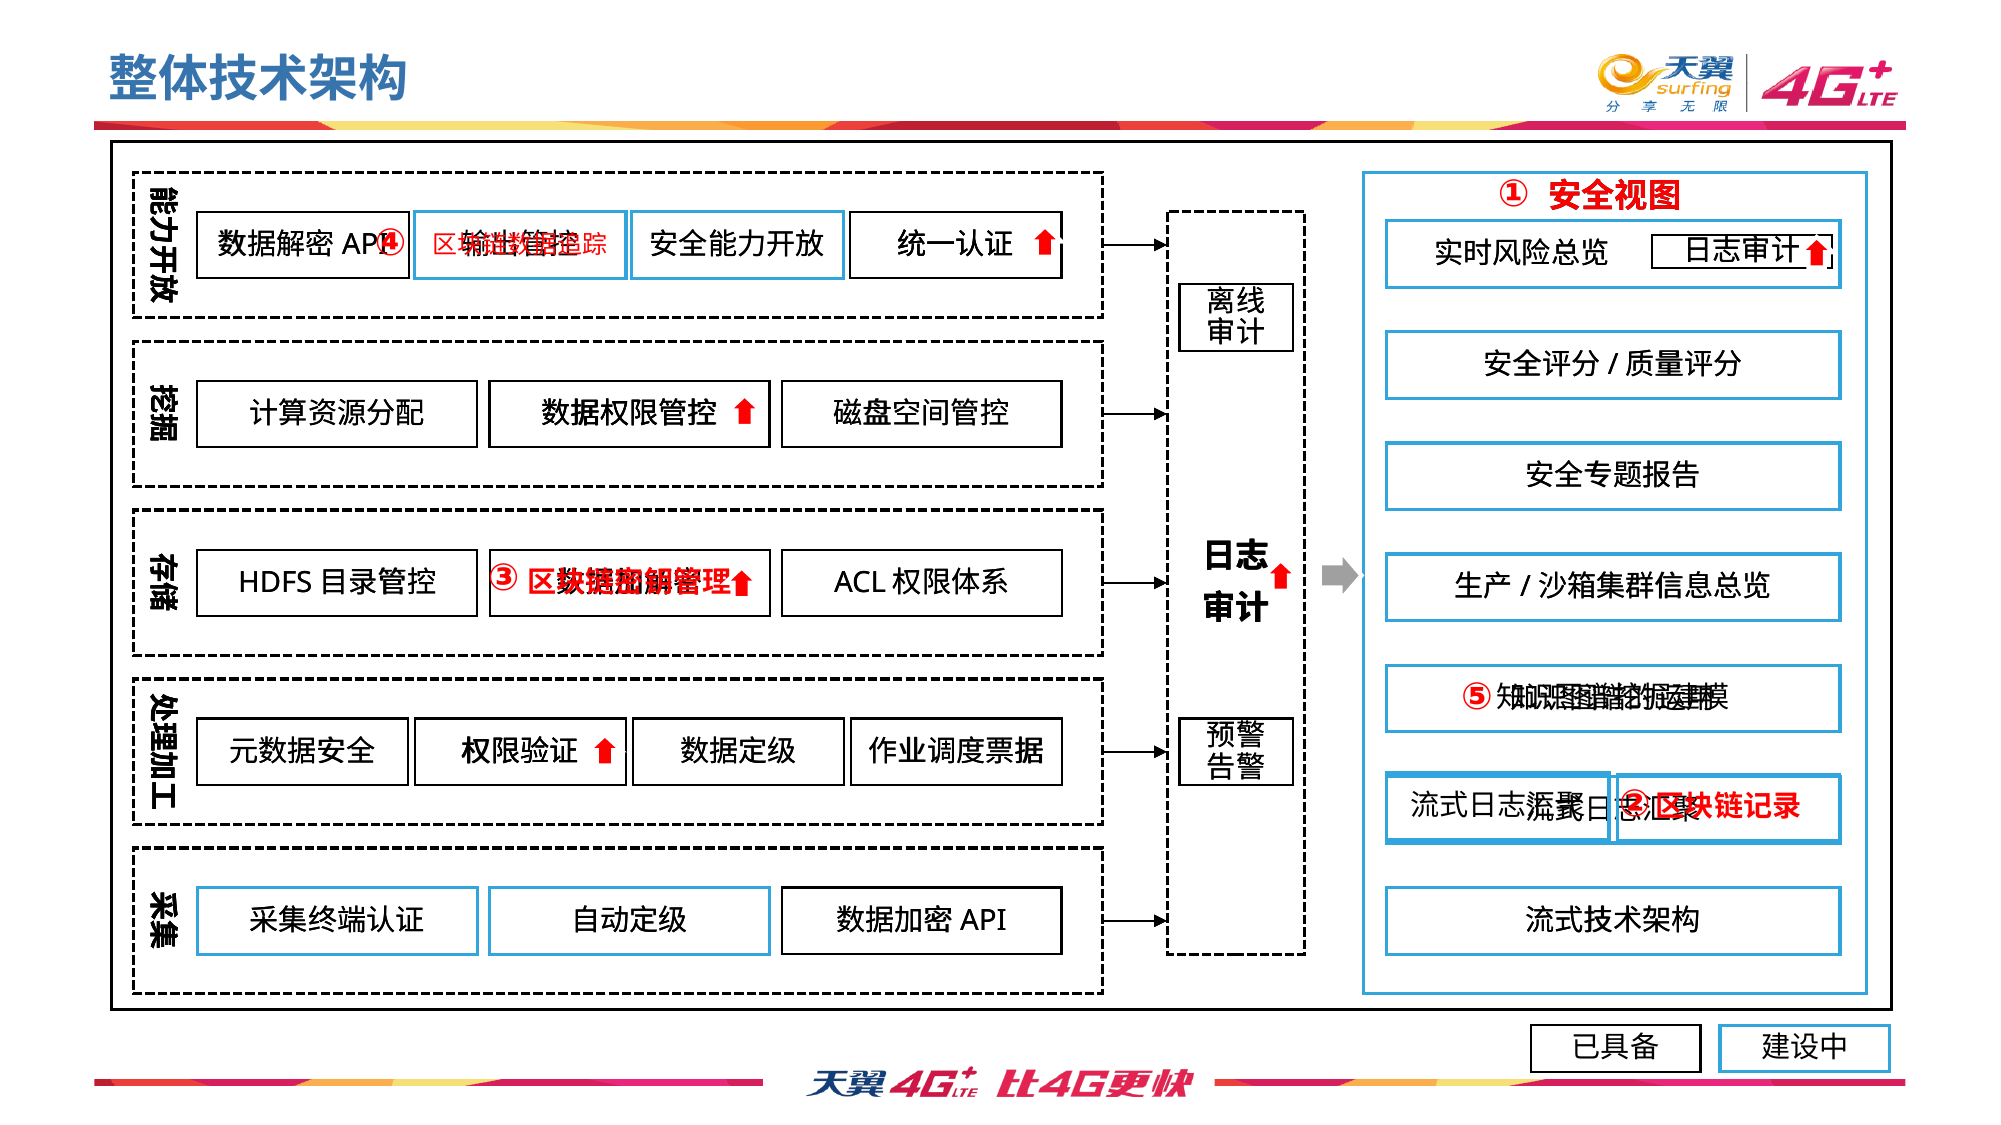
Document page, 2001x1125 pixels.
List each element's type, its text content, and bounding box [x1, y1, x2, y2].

picture [1214, 1079, 1906, 1086]
text_box 已具备 [1530, 1025, 1701, 1072]
text_box 建设中 [1719, 1025, 1890, 1072]
picture [806, 1066, 978, 1097]
picture [996, 1069, 1194, 1097]
list 整体技术架构 [94, 28, 1282, 124]
picture [94, 121, 1906, 130]
picture [94, 1079, 763, 1086]
picture [1598, 54, 1898, 112]
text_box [111, 141, 1892, 1010]
